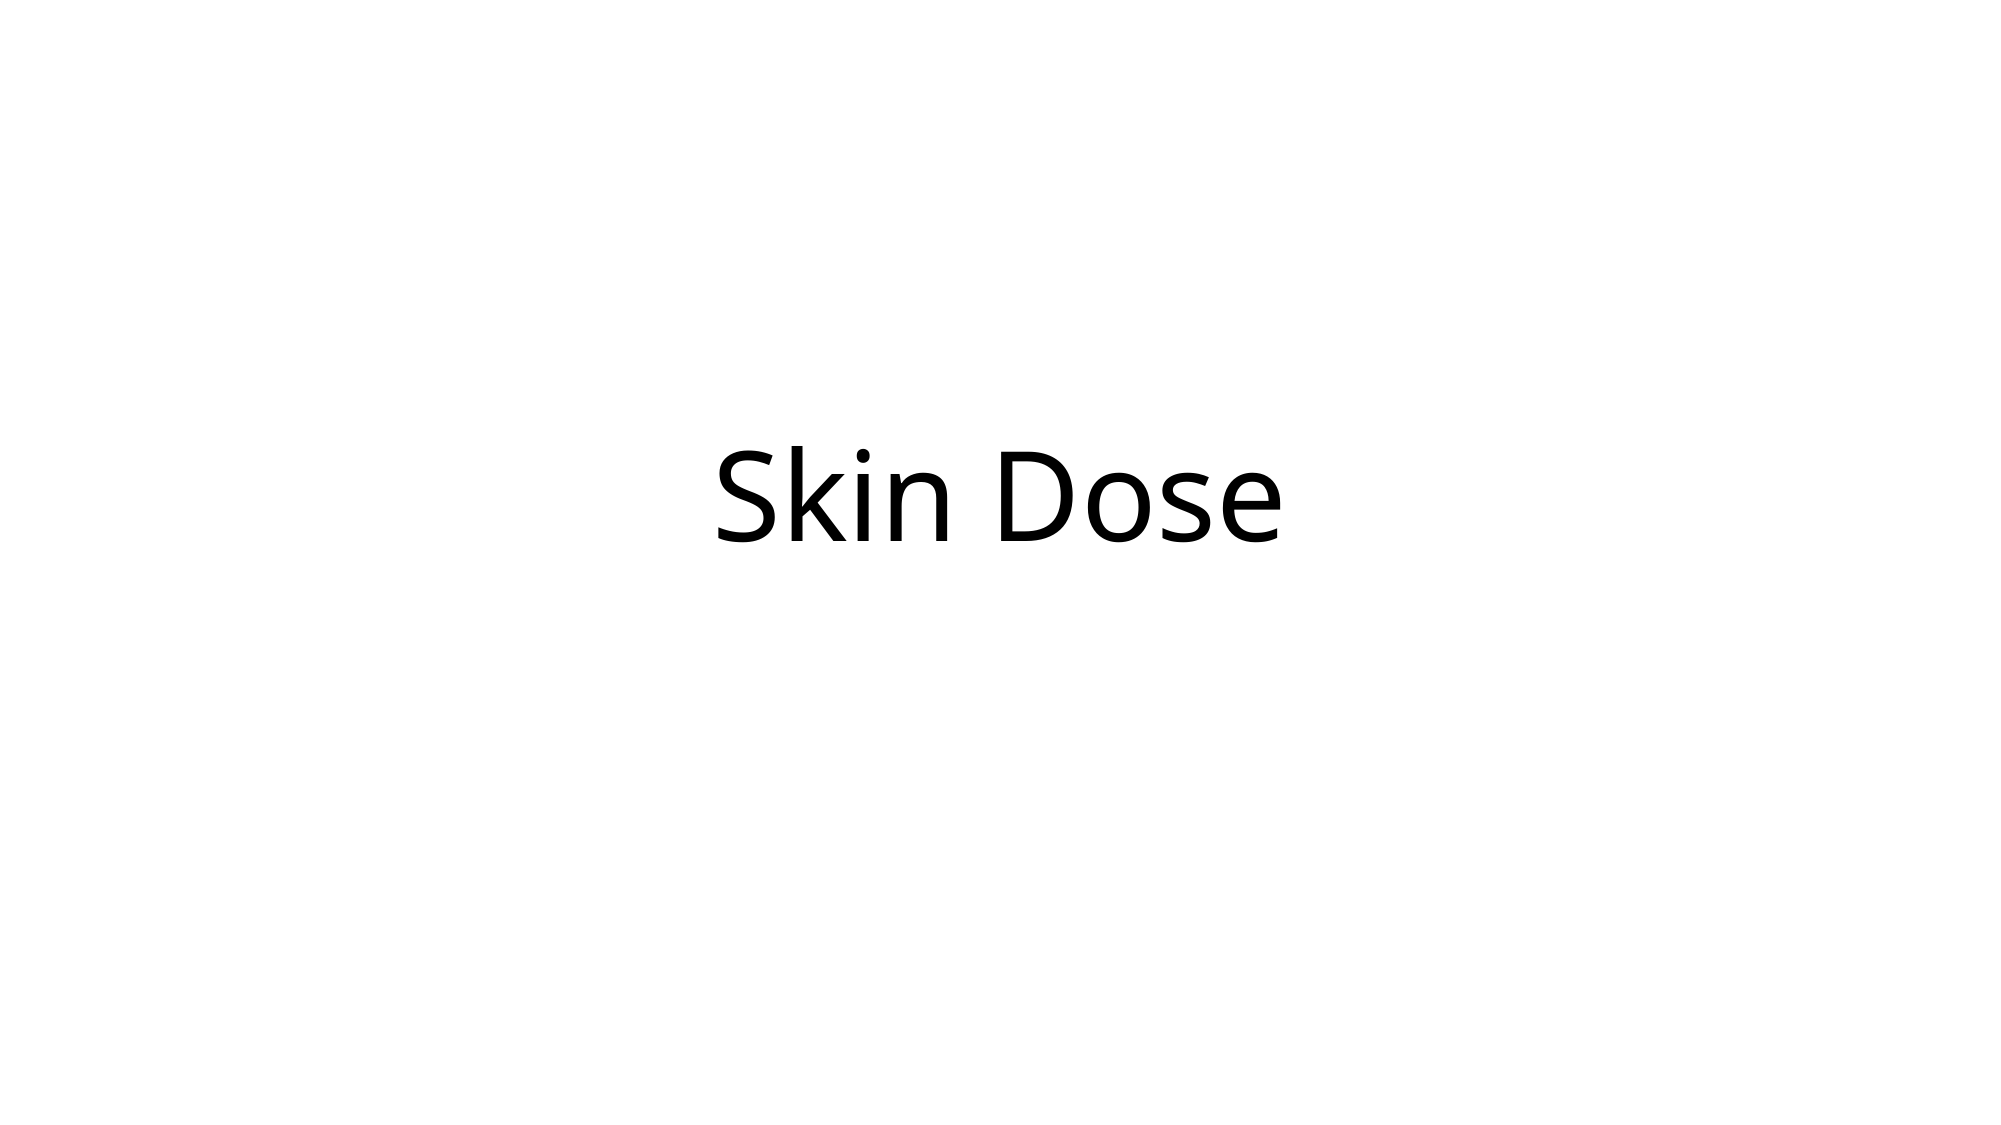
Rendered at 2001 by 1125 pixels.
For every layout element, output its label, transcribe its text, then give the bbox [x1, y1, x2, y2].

title Skin Dose [249, 184, 1750, 576]
